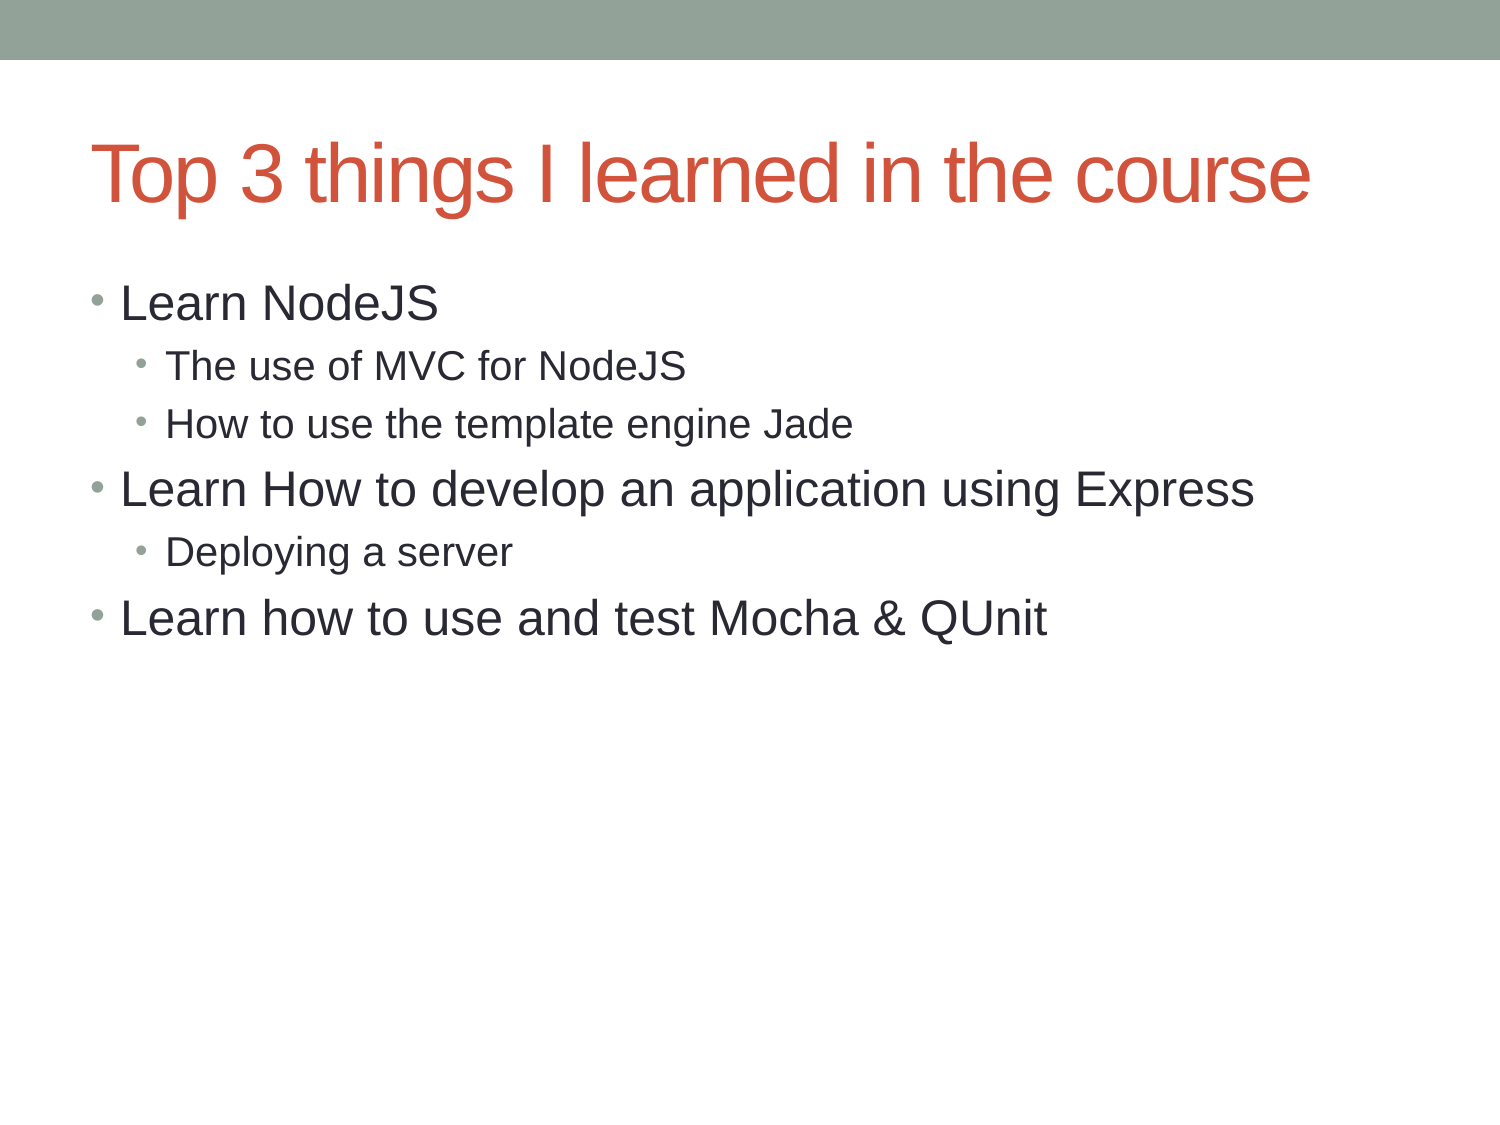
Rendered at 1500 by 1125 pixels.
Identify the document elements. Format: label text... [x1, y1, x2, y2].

title Top 3 things I learned in the course [75, 87, 1425, 250]
list Learn NodeJS The use of MVC for NodeJS How to use the template engine Jade Learn How to develop an application using Express Deploying a server Learn how to use and test Mocha & QUnit [75, 262, 1425, 1063]
